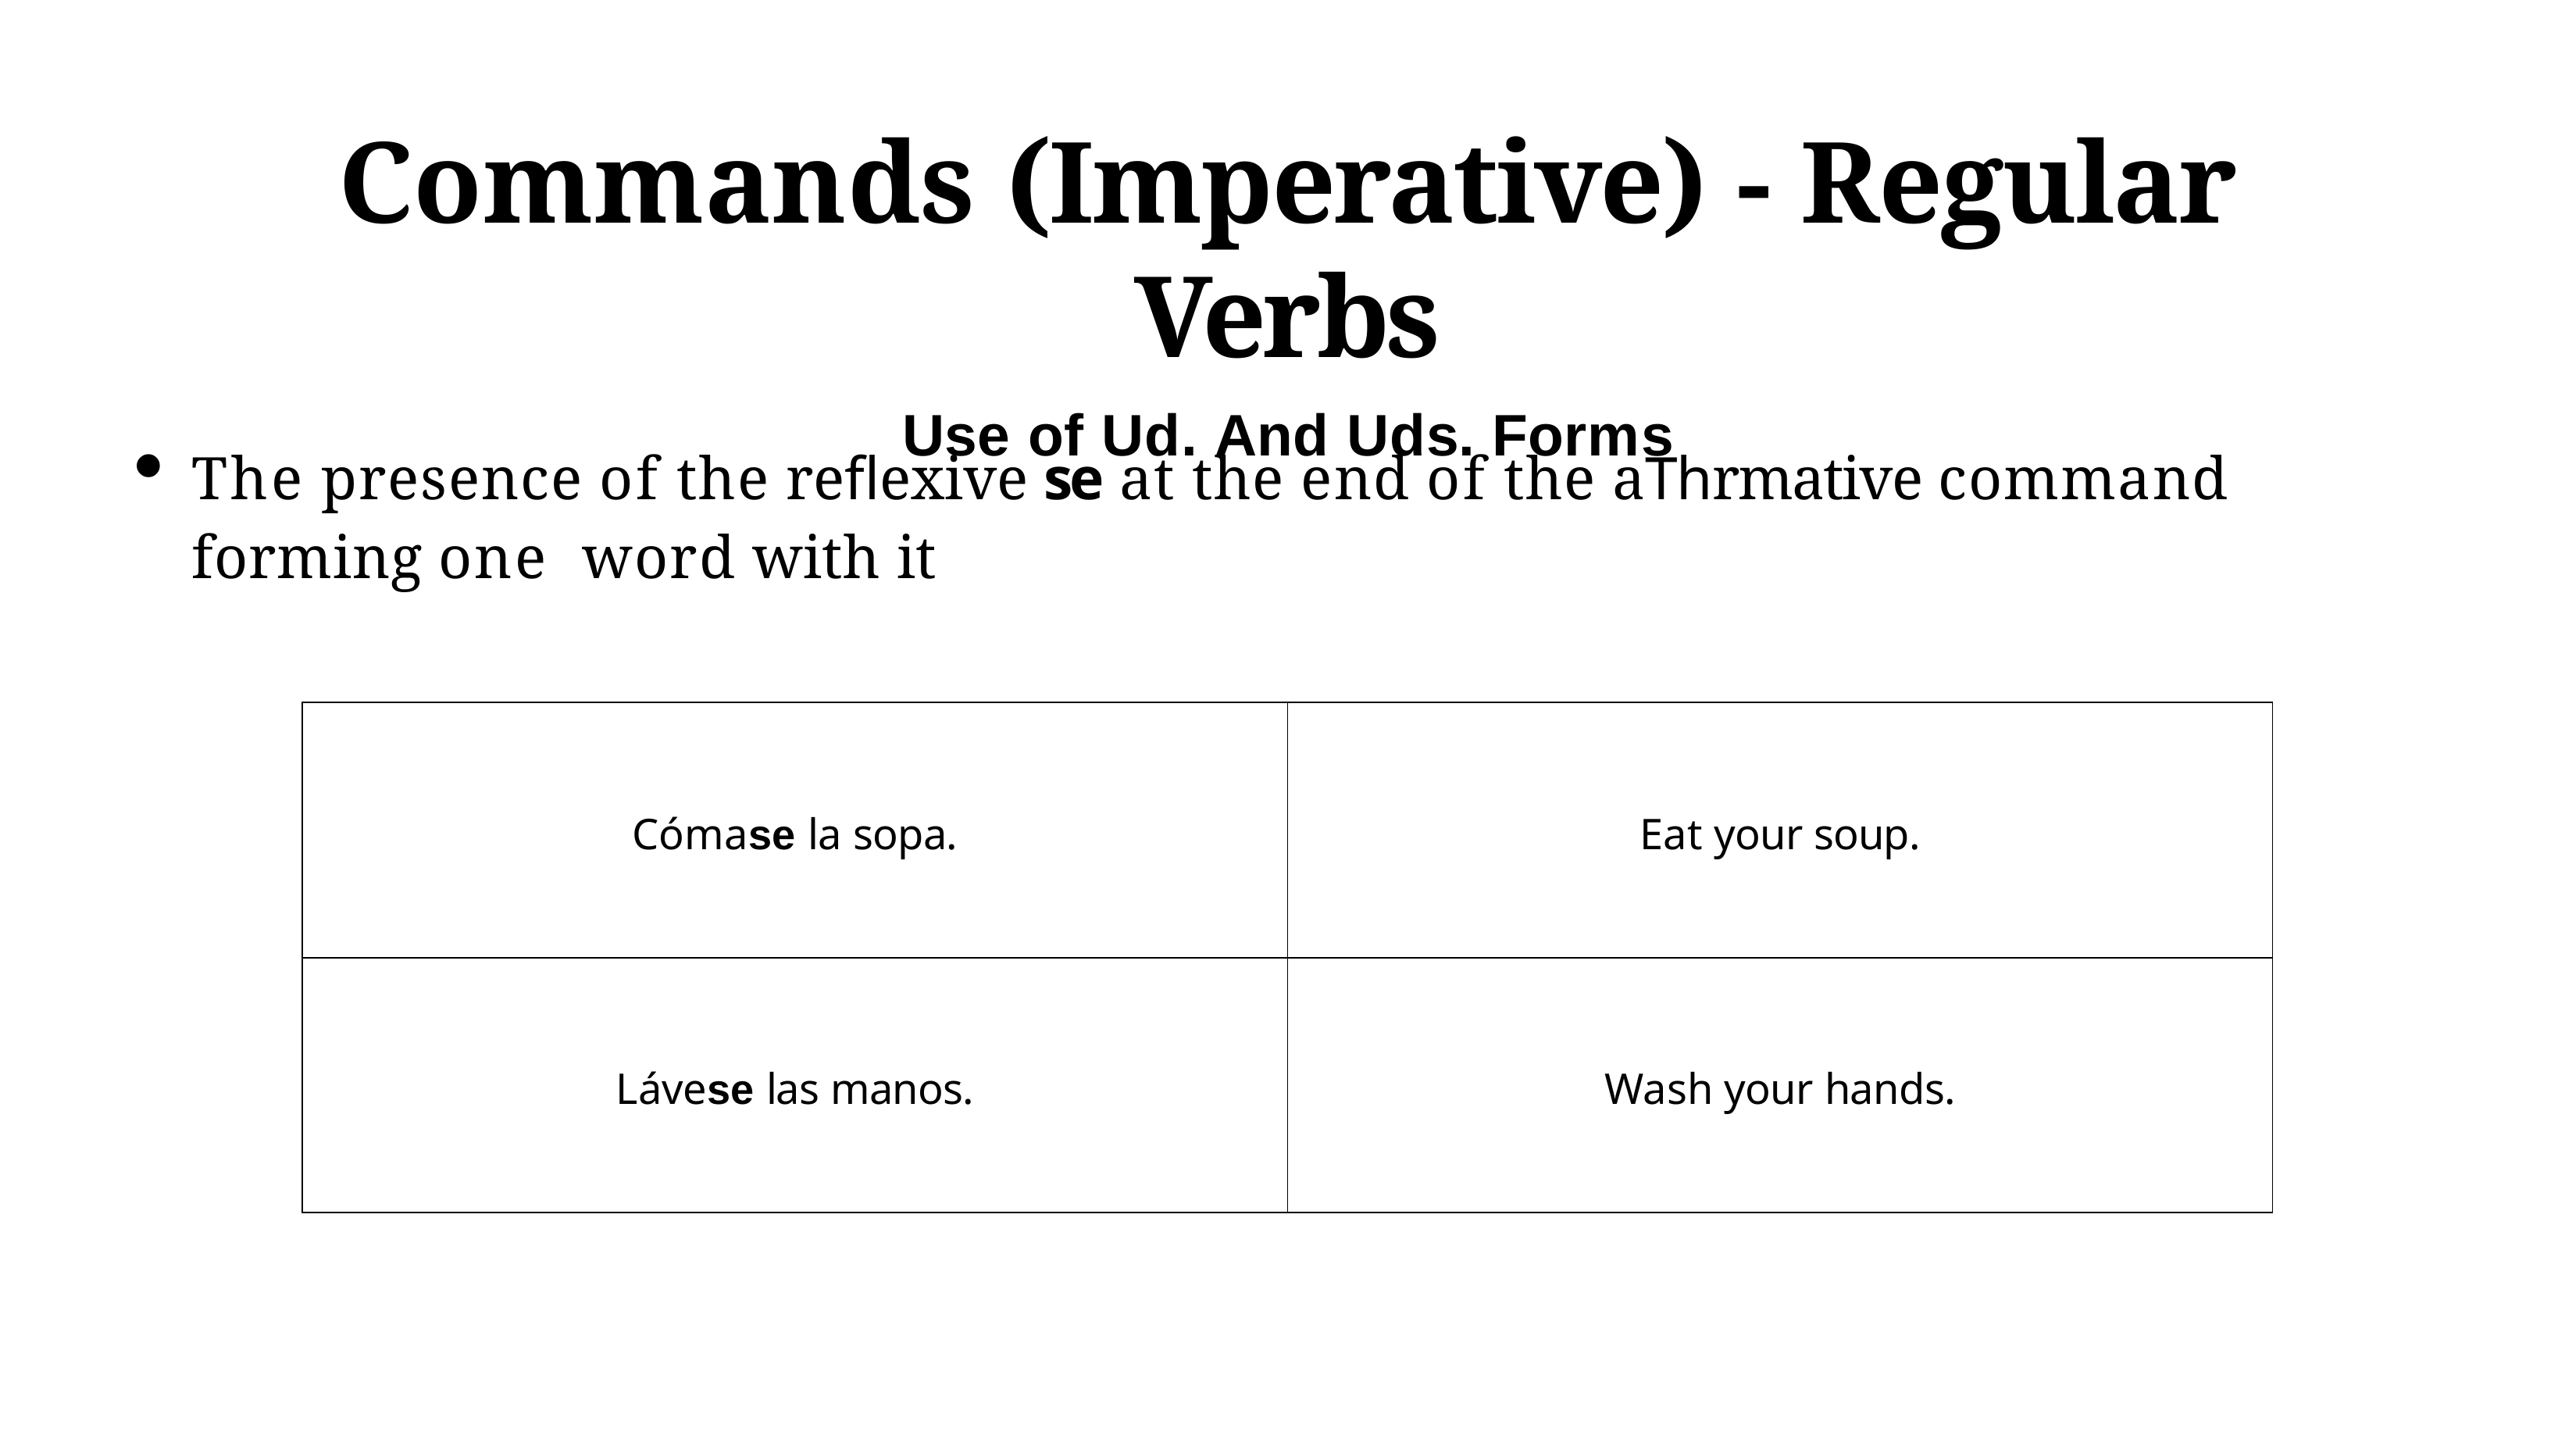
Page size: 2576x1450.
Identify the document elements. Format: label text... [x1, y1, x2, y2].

text_box The presence of the reﬂexive se at the end of the aThrmative command forming one word with it [132, 430, 2424, 591]
table_cell Lávese las manos. [303, 959, 1287, 1212]
table_cell Wash your hands. [1288, 959, 2272, 1212]
title Commands (Imperative) - Regular Verbs Use of Ud. And Uds. Forms [296, 75, 2280, 430]
table_header Eat your soup. [1288, 703, 2272, 957]
table_header Cómase la sopa. [303, 703, 1287, 957]
